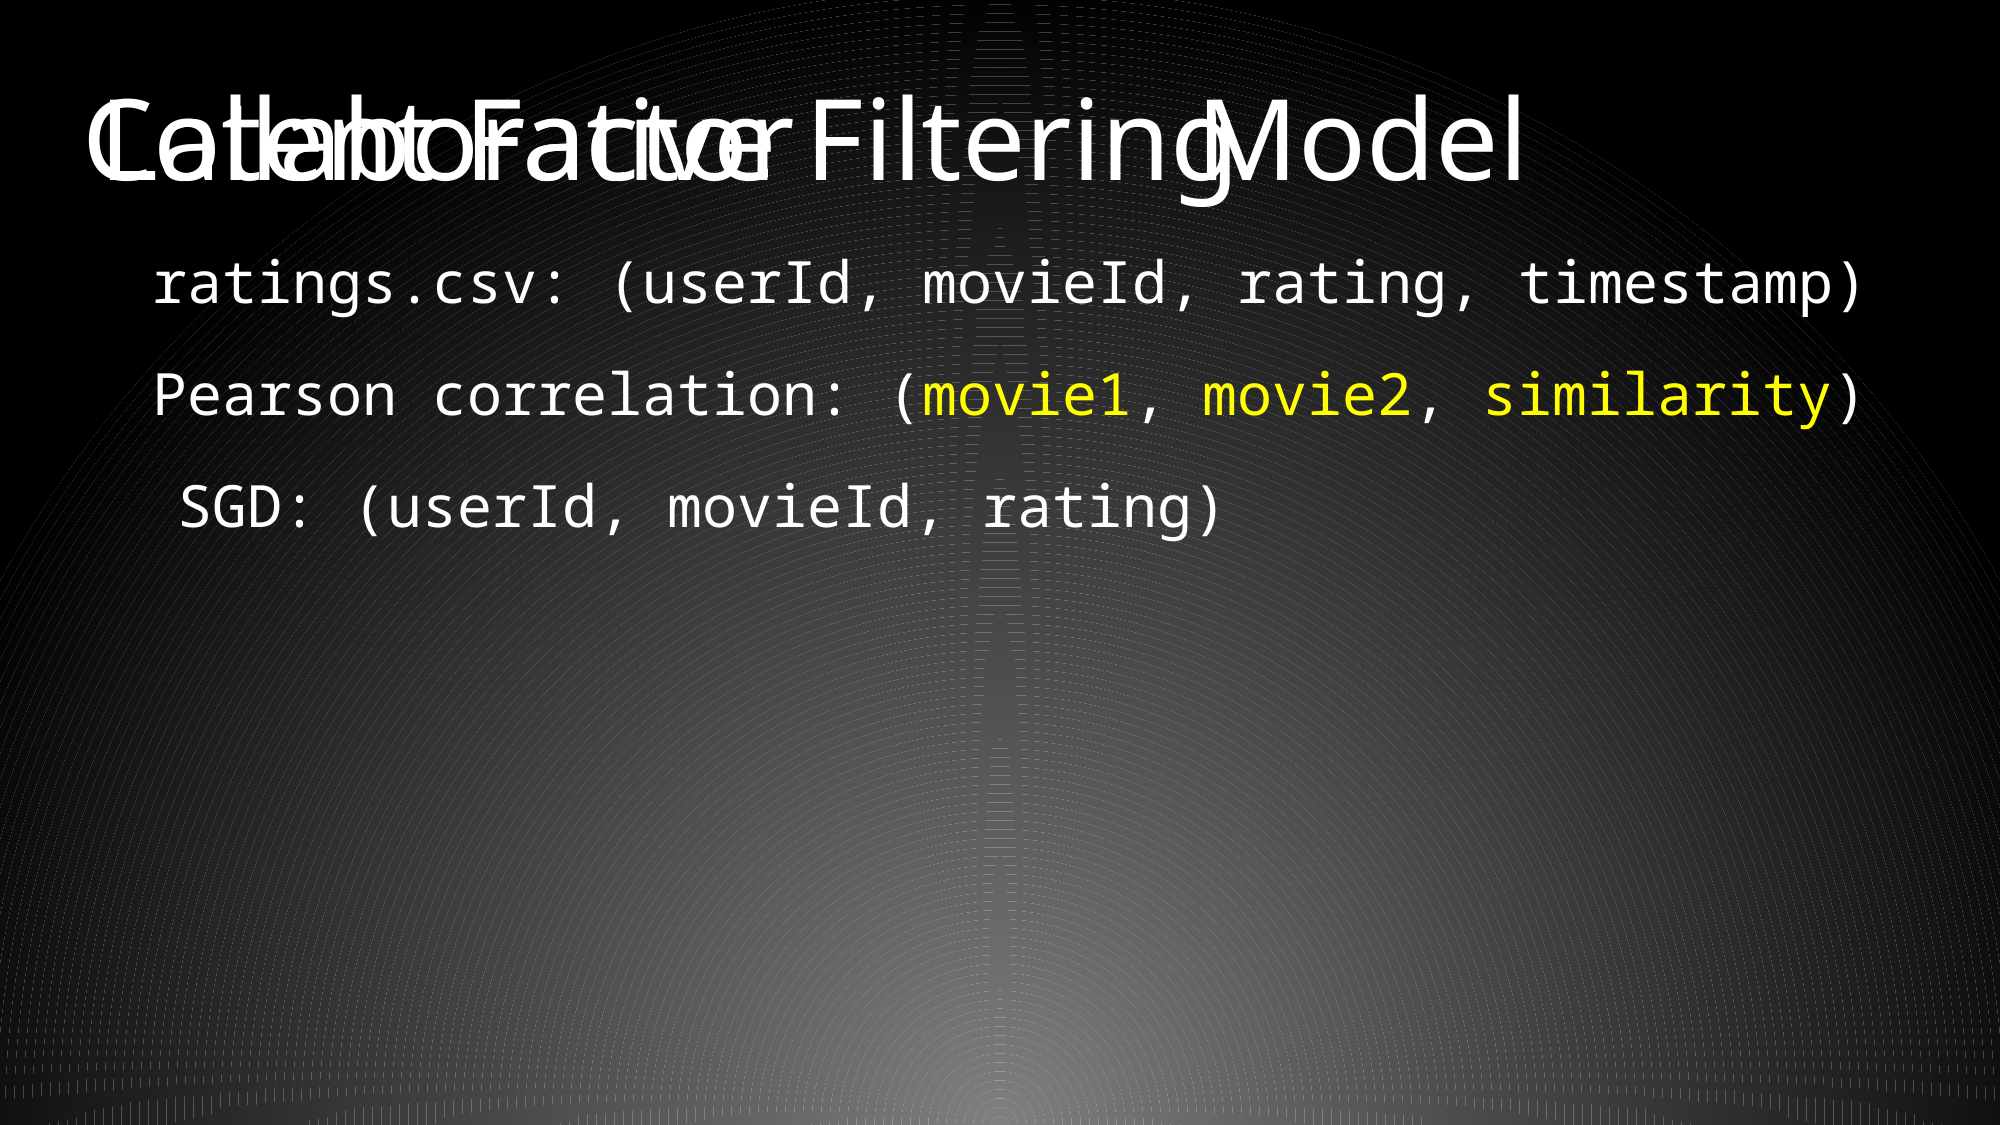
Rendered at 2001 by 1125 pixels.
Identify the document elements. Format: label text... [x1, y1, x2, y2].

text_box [115, 60, 1818, 548]
text_box Latent Factor [84, 60, 115, 211]
